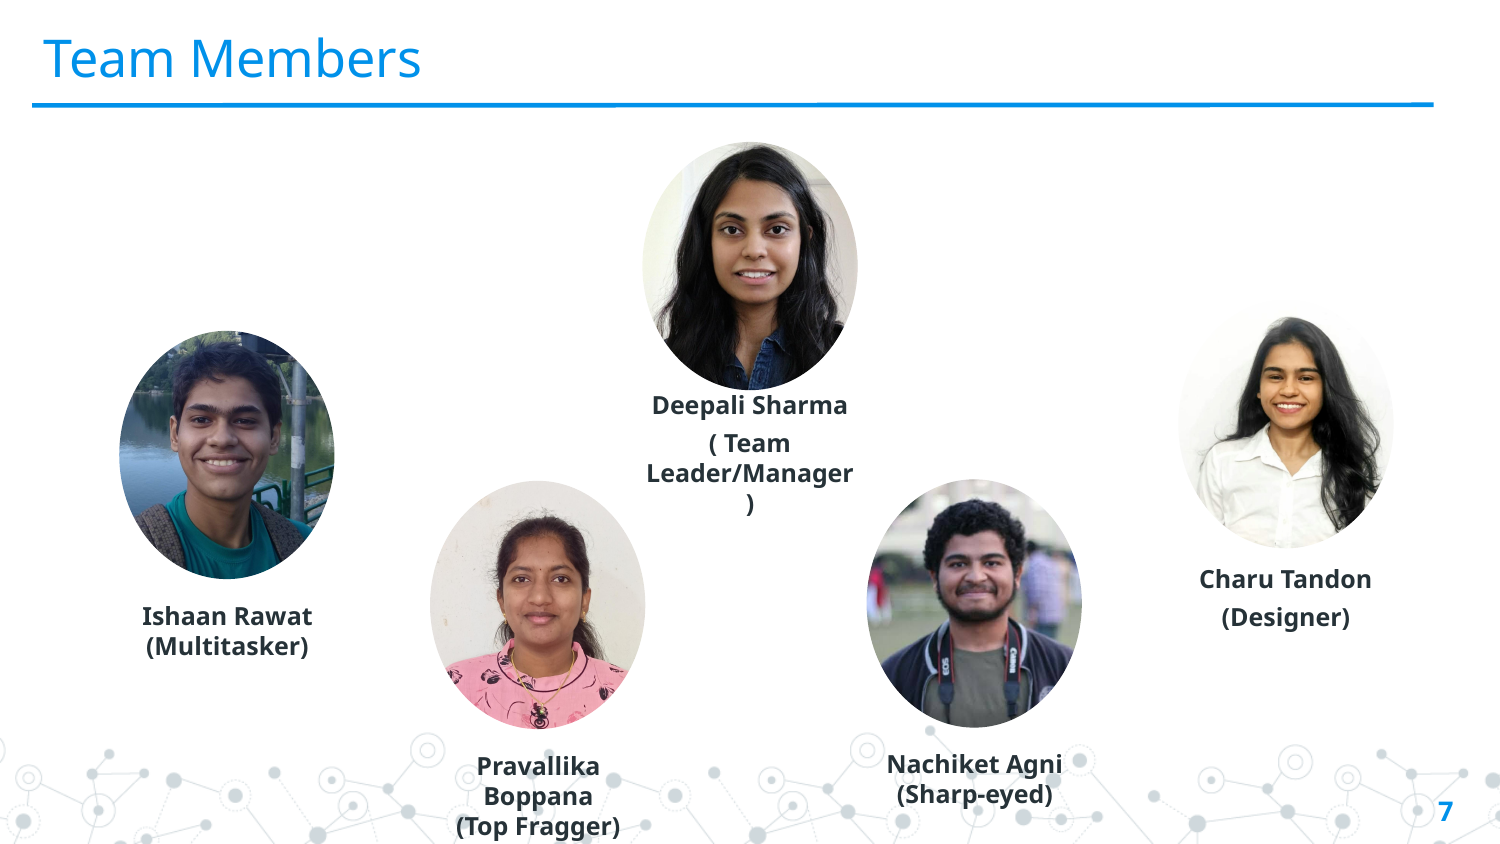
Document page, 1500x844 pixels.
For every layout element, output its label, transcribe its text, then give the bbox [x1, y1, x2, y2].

text_box Deepali Sharma ( Team Leader/Manager) [642, 397, 858, 513]
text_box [118, 330, 336, 724]
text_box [1178, 299, 1394, 686]
slide_number ‹#› [1378, 779, 1469, 844]
picture [0, 0, 1500, 844]
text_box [866, 479, 1083, 844]
title Team Members [28, 0, 1271, 103]
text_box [429, 480, 647, 844]
